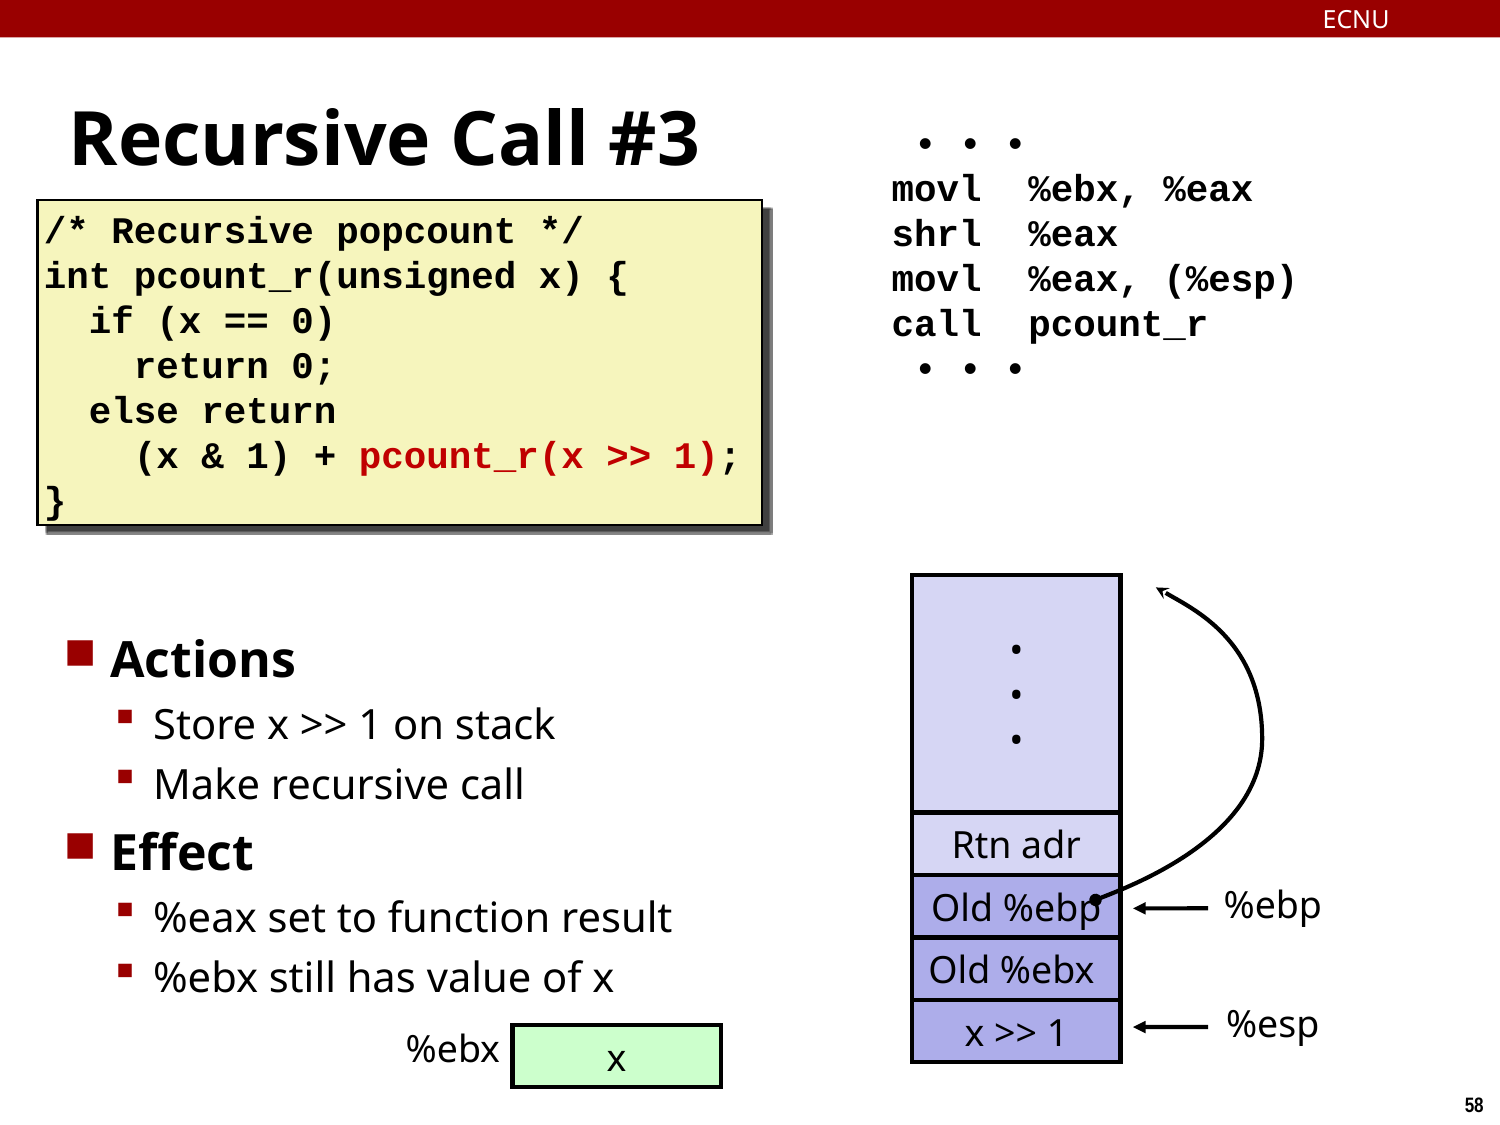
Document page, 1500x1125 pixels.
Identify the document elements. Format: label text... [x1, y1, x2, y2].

text_box [1133, 1020, 1209, 1034]
text_box [1089, 587, 1263, 907]
list Actions Store x >> 1 on stack Make recursive call Effect %eax set to function result %ebx still has value of x [62, 620, 736, 963]
text_box x [512, 1024, 721, 1088]
title Recursive Call #3 [62, 41, 1438, 230]
text_box [0, 0, 1500, 38]
text_box • • • [912, 574, 1121, 813]
text_box ECNU [1322, 3, 1500, 33]
text_box /* Recursive popcount */ int pcount_r(unsigned x) { if (x == 0) return 0; else return (x & 1) + pcount_r(x >> 1); } [37, 200, 763, 525]
text_box [1133, 902, 1209, 915]
text_box %ebx [387, 1024, 500, 1071]
text_box Rtn adr [912, 813, 1112, 874]
text_box • • • movl %ebx, %eax shrl %eax movl %eax, (%esp) call pcount_r • • • [799, 112, 1377, 500]
text_box %ebp [1223, 881, 1323, 927]
text_box %esp [1225, 999, 1320, 1045]
text_box Old %ebp [912, 874, 1121, 937]
text_box x >> 1 [912, 999, 1121, 1063]
text_box Old %ebx [912, 937, 1121, 999]
